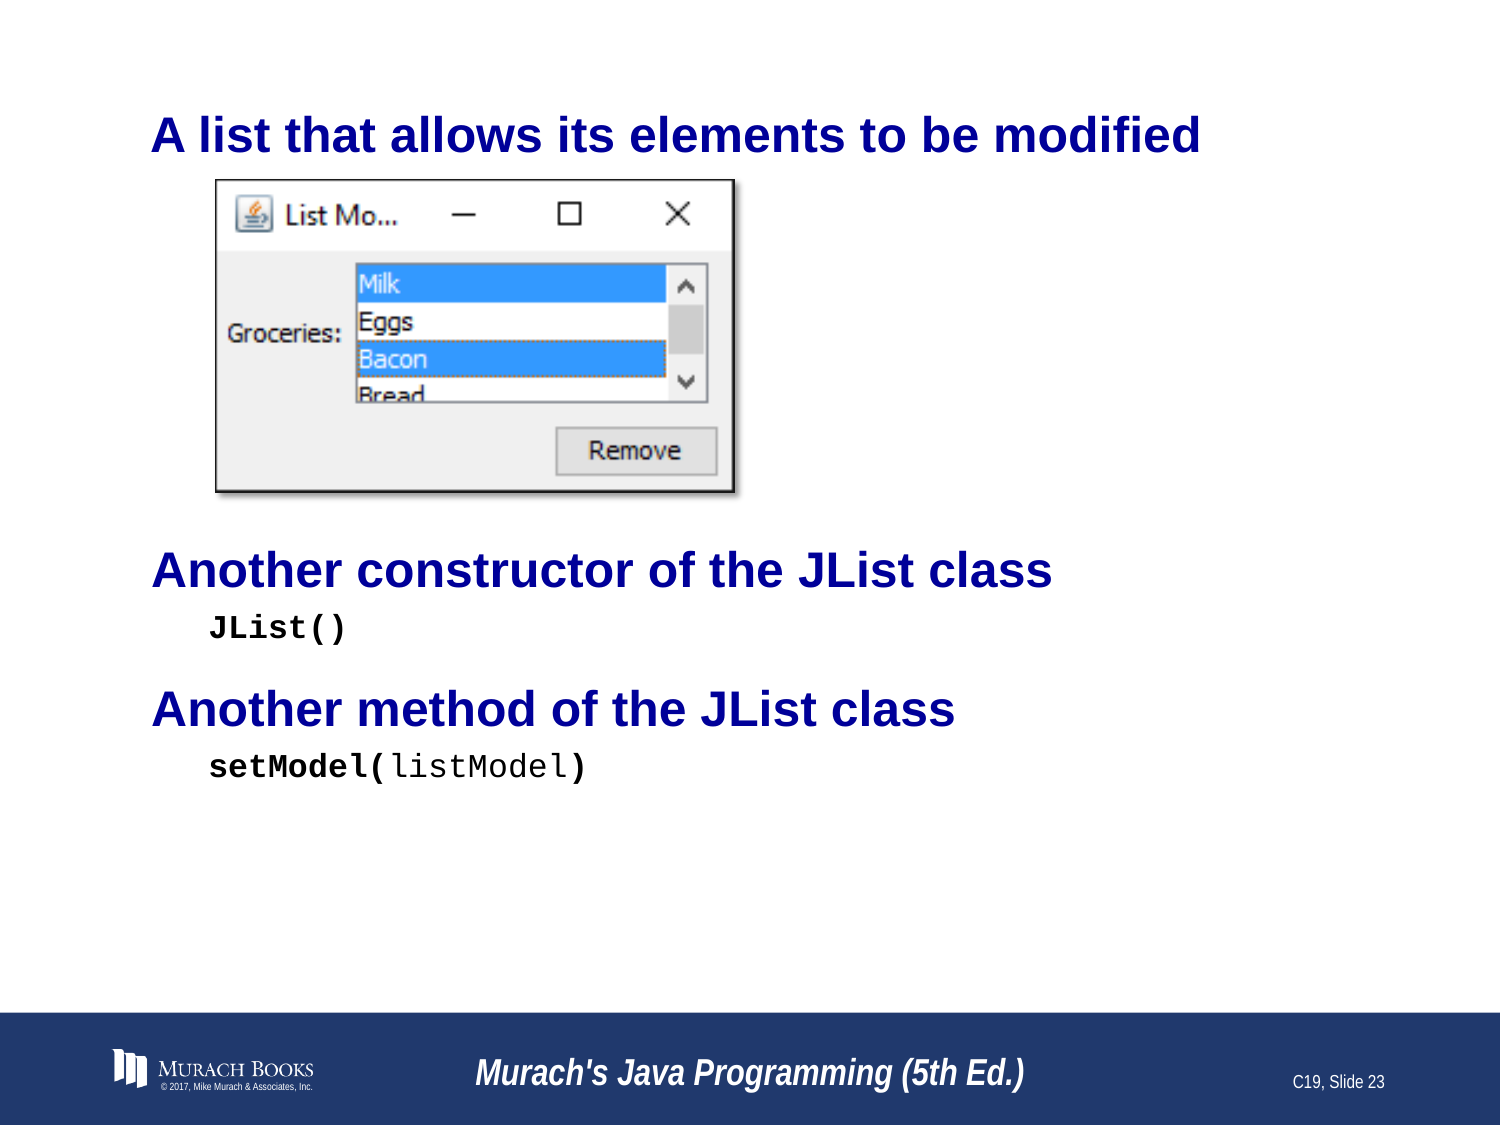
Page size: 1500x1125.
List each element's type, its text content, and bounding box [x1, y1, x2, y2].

footer © 2017, Mike Murach & Associates, Inc. [12, 1025, 463, 1100]
slide_number Murach's Java Programming (5th Ed.) [463, 1025, 1050, 1100]
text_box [151, 165, 1350, 801]
slide_number C19, Slide 23 [1087, 1025, 1400, 1100]
title A list that allows its elements to be modified [150, 102, 1350, 164]
